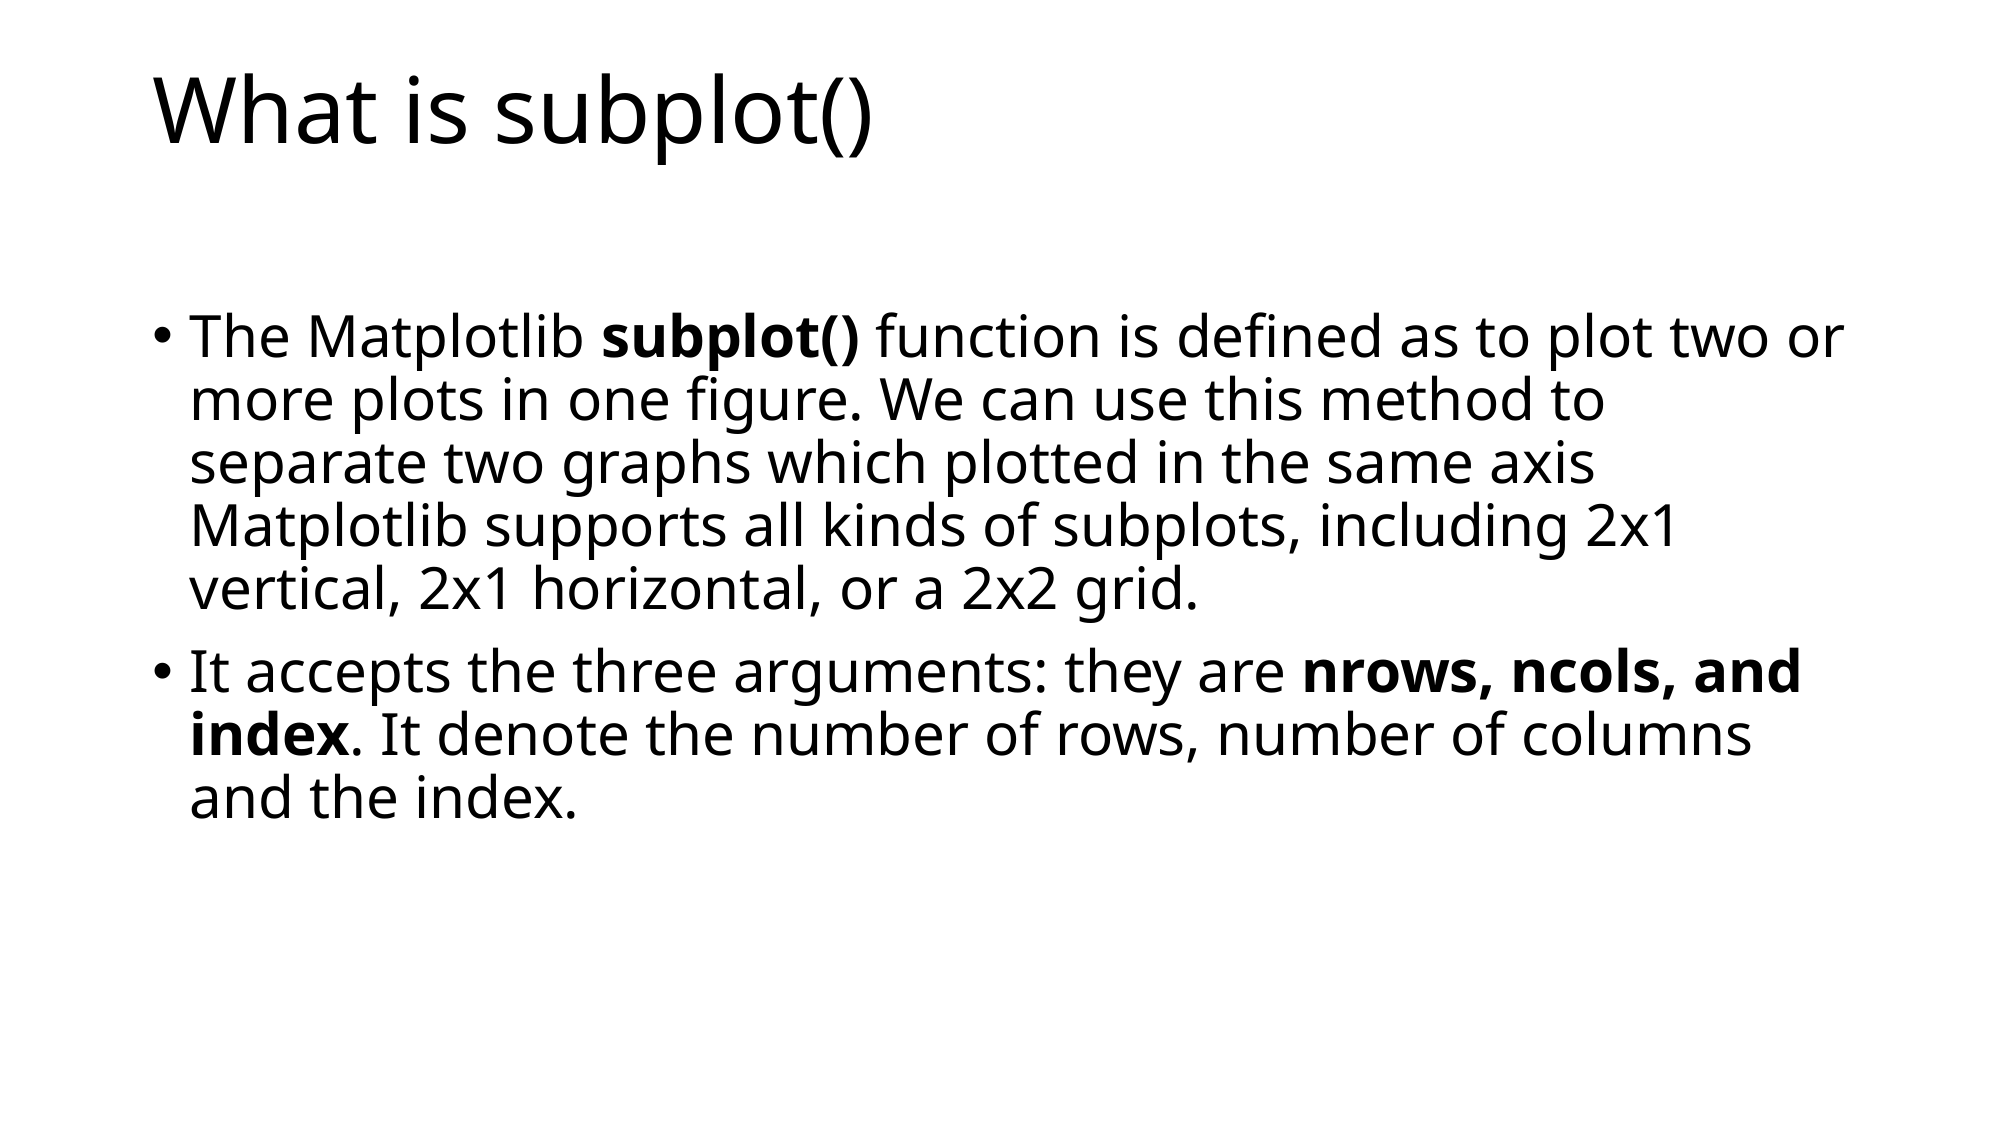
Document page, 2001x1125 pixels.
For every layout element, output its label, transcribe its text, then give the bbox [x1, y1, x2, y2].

list The Matplotlib subplot() function is defined as to plot two or more plots in one figure. We can use this method to separate two graphs which plotted in the same axis Matplotlib supports all kinds of subplots, including 2x1 vertical, 2x1 horizontal, or a 2x2 grid. It accepts the three arguments: they are nrows, ncols, and index. It denote the number of rows, number of columns and the index. [137, 299, 1863, 1014]
title What is subplot() [137, 59, 1863, 278]
